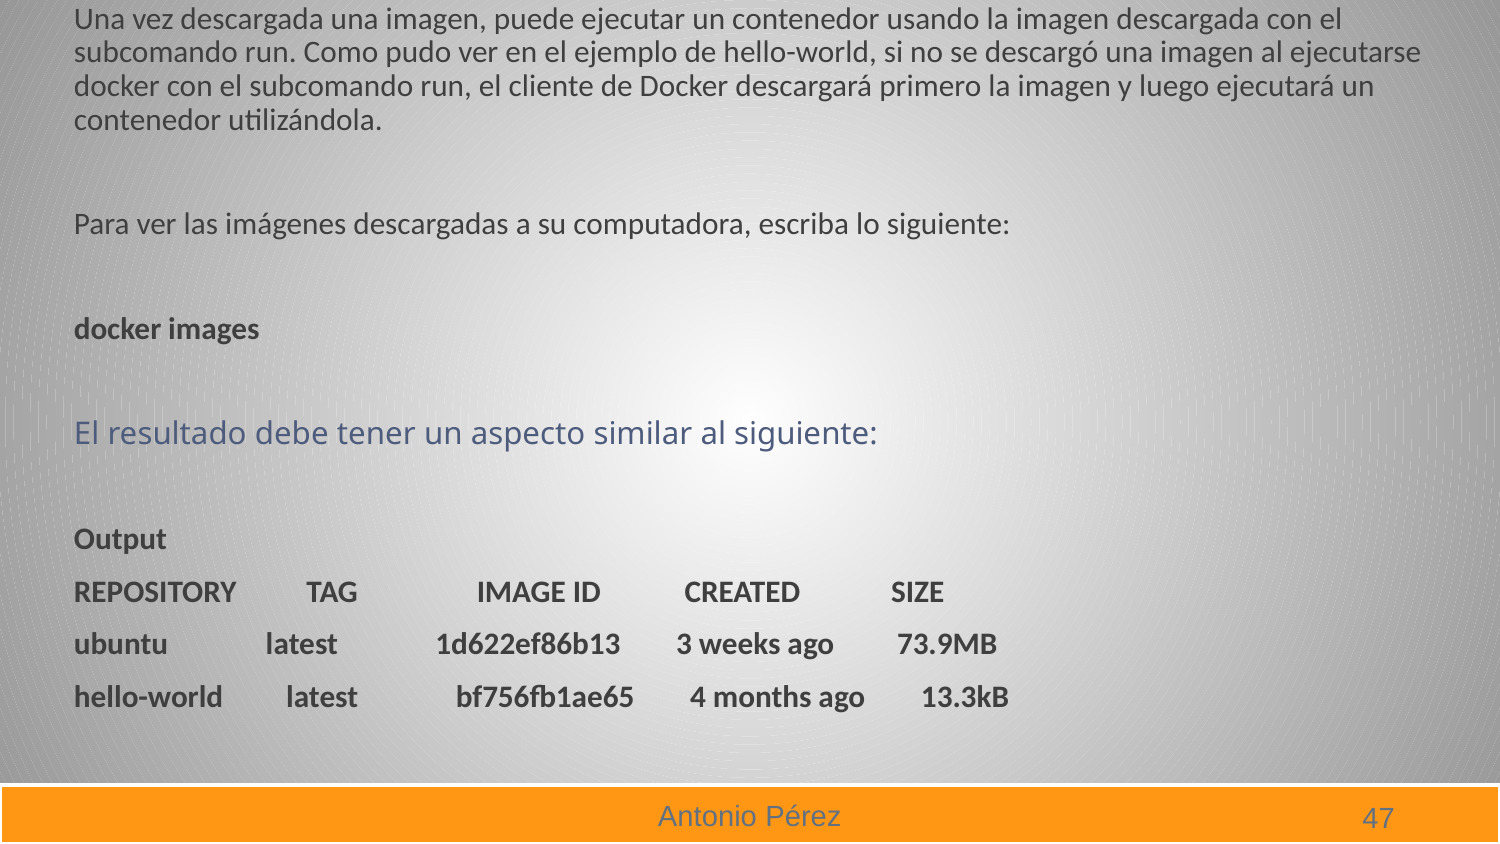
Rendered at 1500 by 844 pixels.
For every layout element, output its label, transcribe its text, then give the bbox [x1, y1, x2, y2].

list Una vez descargada una imagen, puede ejecutar un contenedor usando la imagen descargada con el subcomando run. Como pudo ver en el ejemplo de hello-world, si no se descargó una imagen al ejecutarse docker con el subcomando run, el cliente de Docker descargará primero la imagen y luego ejecutará un contenedor utilizándola. Para ver las imágenes descargadas a su computadora, escriba lo siguiente: docker images El resultado debe tener un aspecto similar al siguiente: Output REPOSITORY TAG IMAGE ID CREATED SIZE ubuntu latest 1d622ef86b13 3 weeks ago 73.9MB hello-world latest bf756fb1ae65 4 months ago 13.3kB [17, 0, 1459, 492]
